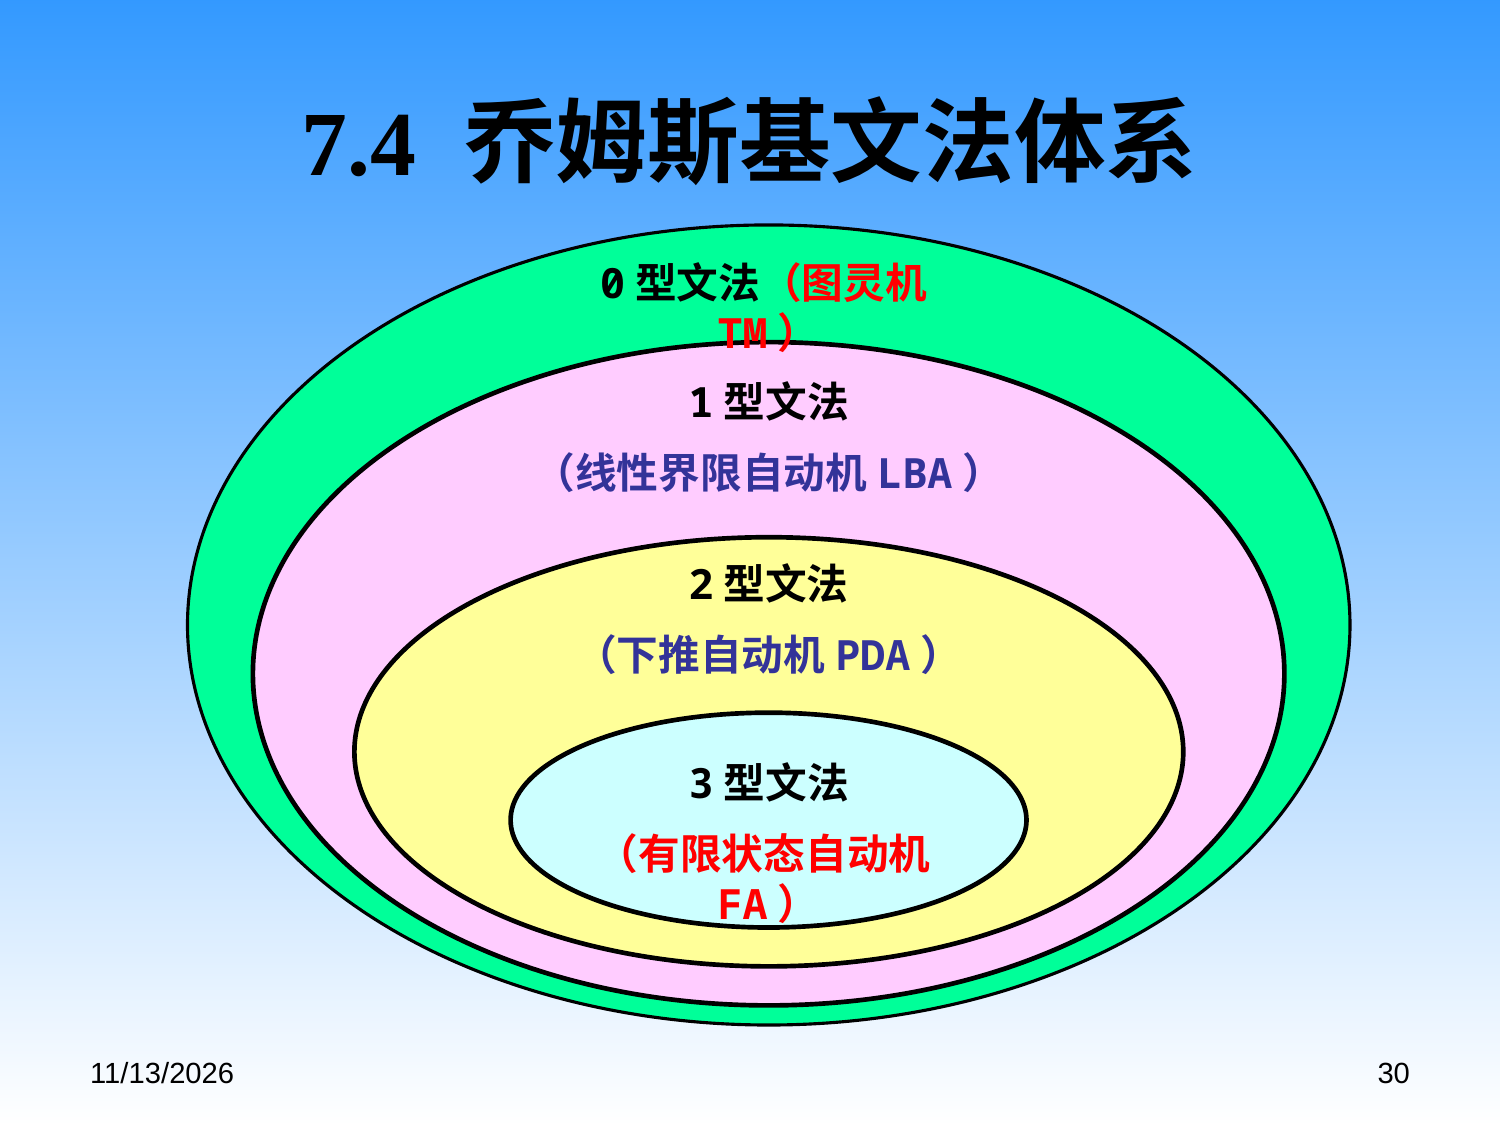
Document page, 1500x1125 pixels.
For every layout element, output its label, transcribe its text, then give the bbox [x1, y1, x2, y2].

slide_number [75, 1046, 425, 1125]
slide_number 30 [1074, 1046, 1425, 1125]
title 7.4 乔姆斯基文法体系 [75, 45, 1425, 233]
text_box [187, 224, 1351, 1026]
